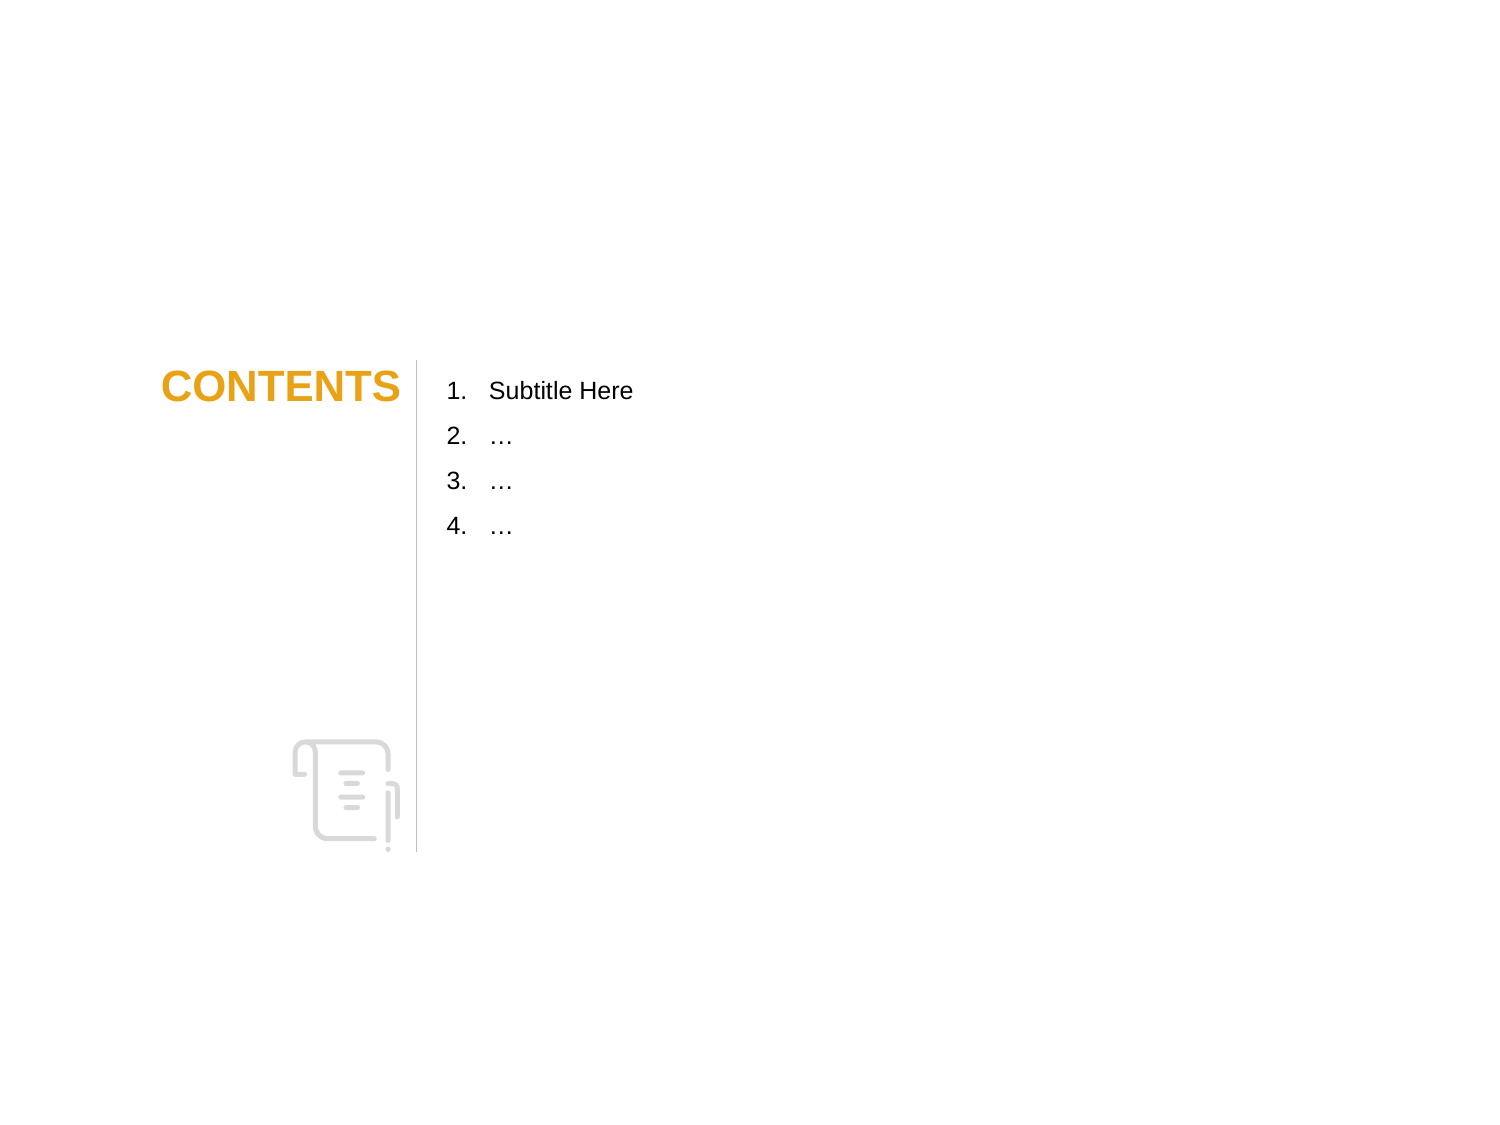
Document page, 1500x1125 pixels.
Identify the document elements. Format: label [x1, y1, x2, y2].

text_box [93, 349, 1418, 853]
